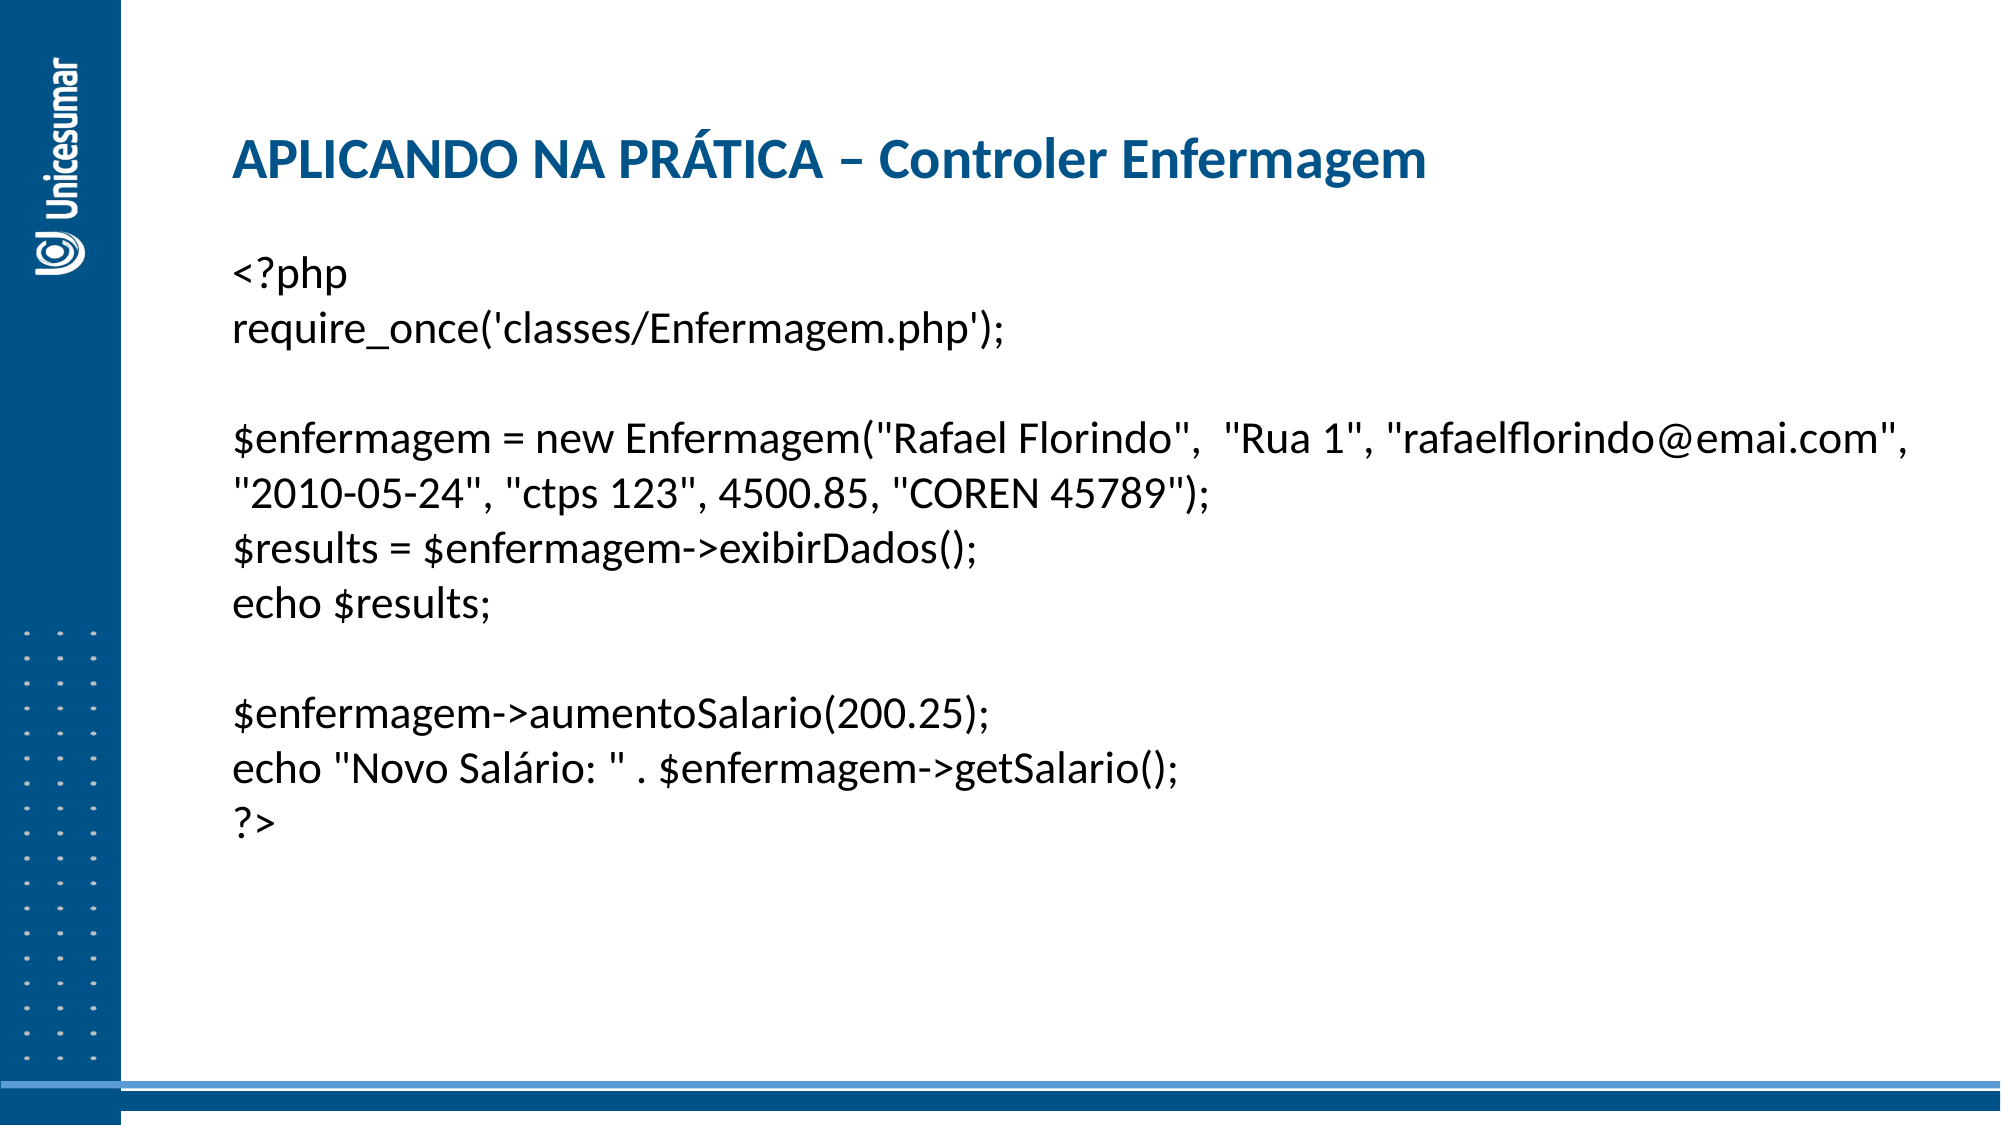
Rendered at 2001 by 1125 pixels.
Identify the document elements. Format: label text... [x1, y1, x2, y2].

list APLICANDO NA PRÁTICA – Controler Enfermagem [217, 81, 1945, 235]
picture [36, 58, 85, 275]
picture [24, 631, 111, 1060]
list <?php require_once('classes/Enfermagem.php'); $enfermagem = new Enfermagem("Rafael Florindo", "Rua 1", "rafaelflorindo@emai.com", "2010-05-24", "ctps 123", 4500.85, "COREN 45789"); $results = $enfermagem->exibirDados(); echo $results; $enfermagem->aumentoSalario(200.25); echo "Novo Salário: " . $enfermagem->getSalario(); ?> [217, 235, 2000, 930]
